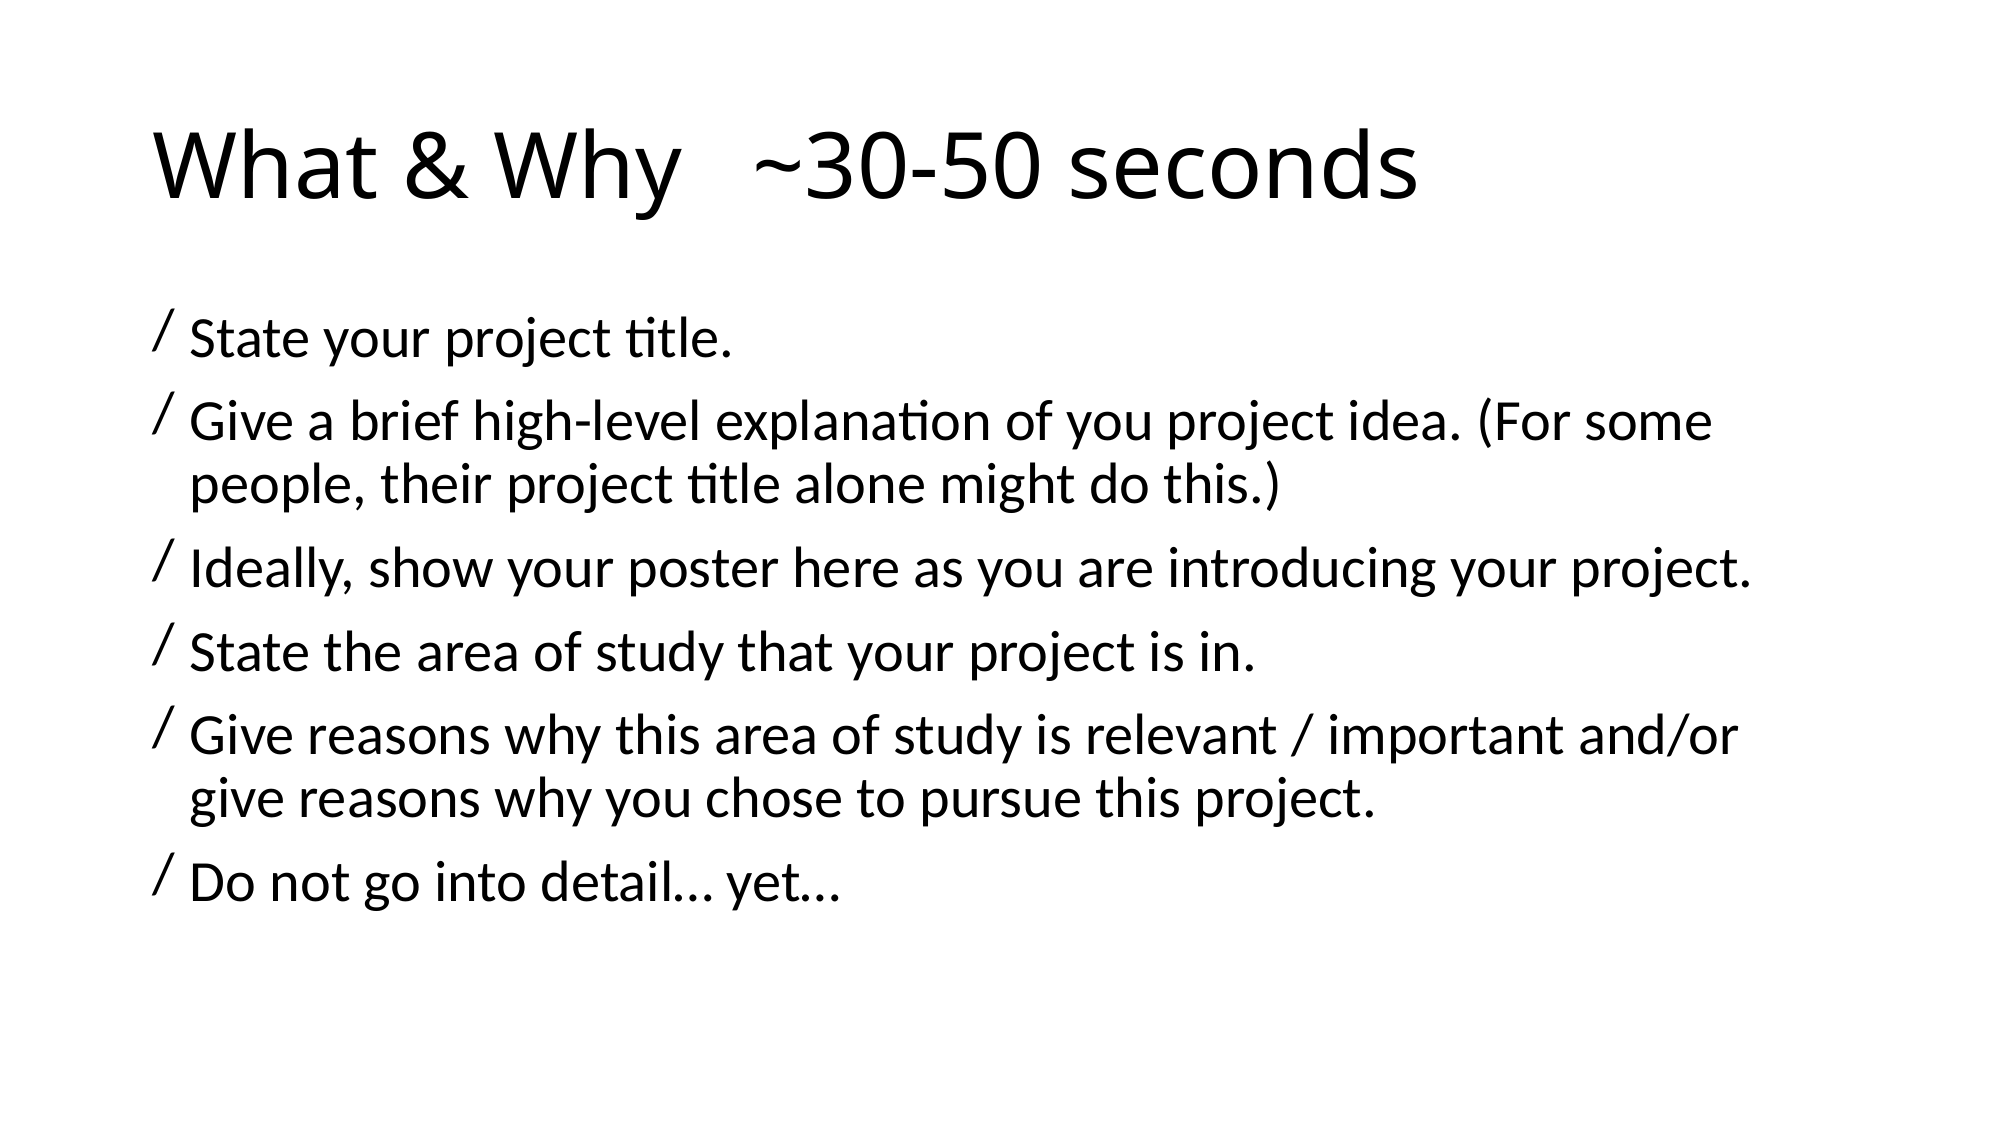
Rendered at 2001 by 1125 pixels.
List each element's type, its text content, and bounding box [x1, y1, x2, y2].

title What & Why ~30-50 seconds [137, 59, 1863, 278]
list State your project title. Give a brief high-level explanation of you project idea. (For some people, their project title alone might do this.) Ideally, show your poster here as you are introducing your project. State the area of study that your project is in. Give reasons why this area of study is relevant / important and/or give reasons why you chose to pursue this project. Do not go into detail… yet… [137, 299, 1863, 1014]
